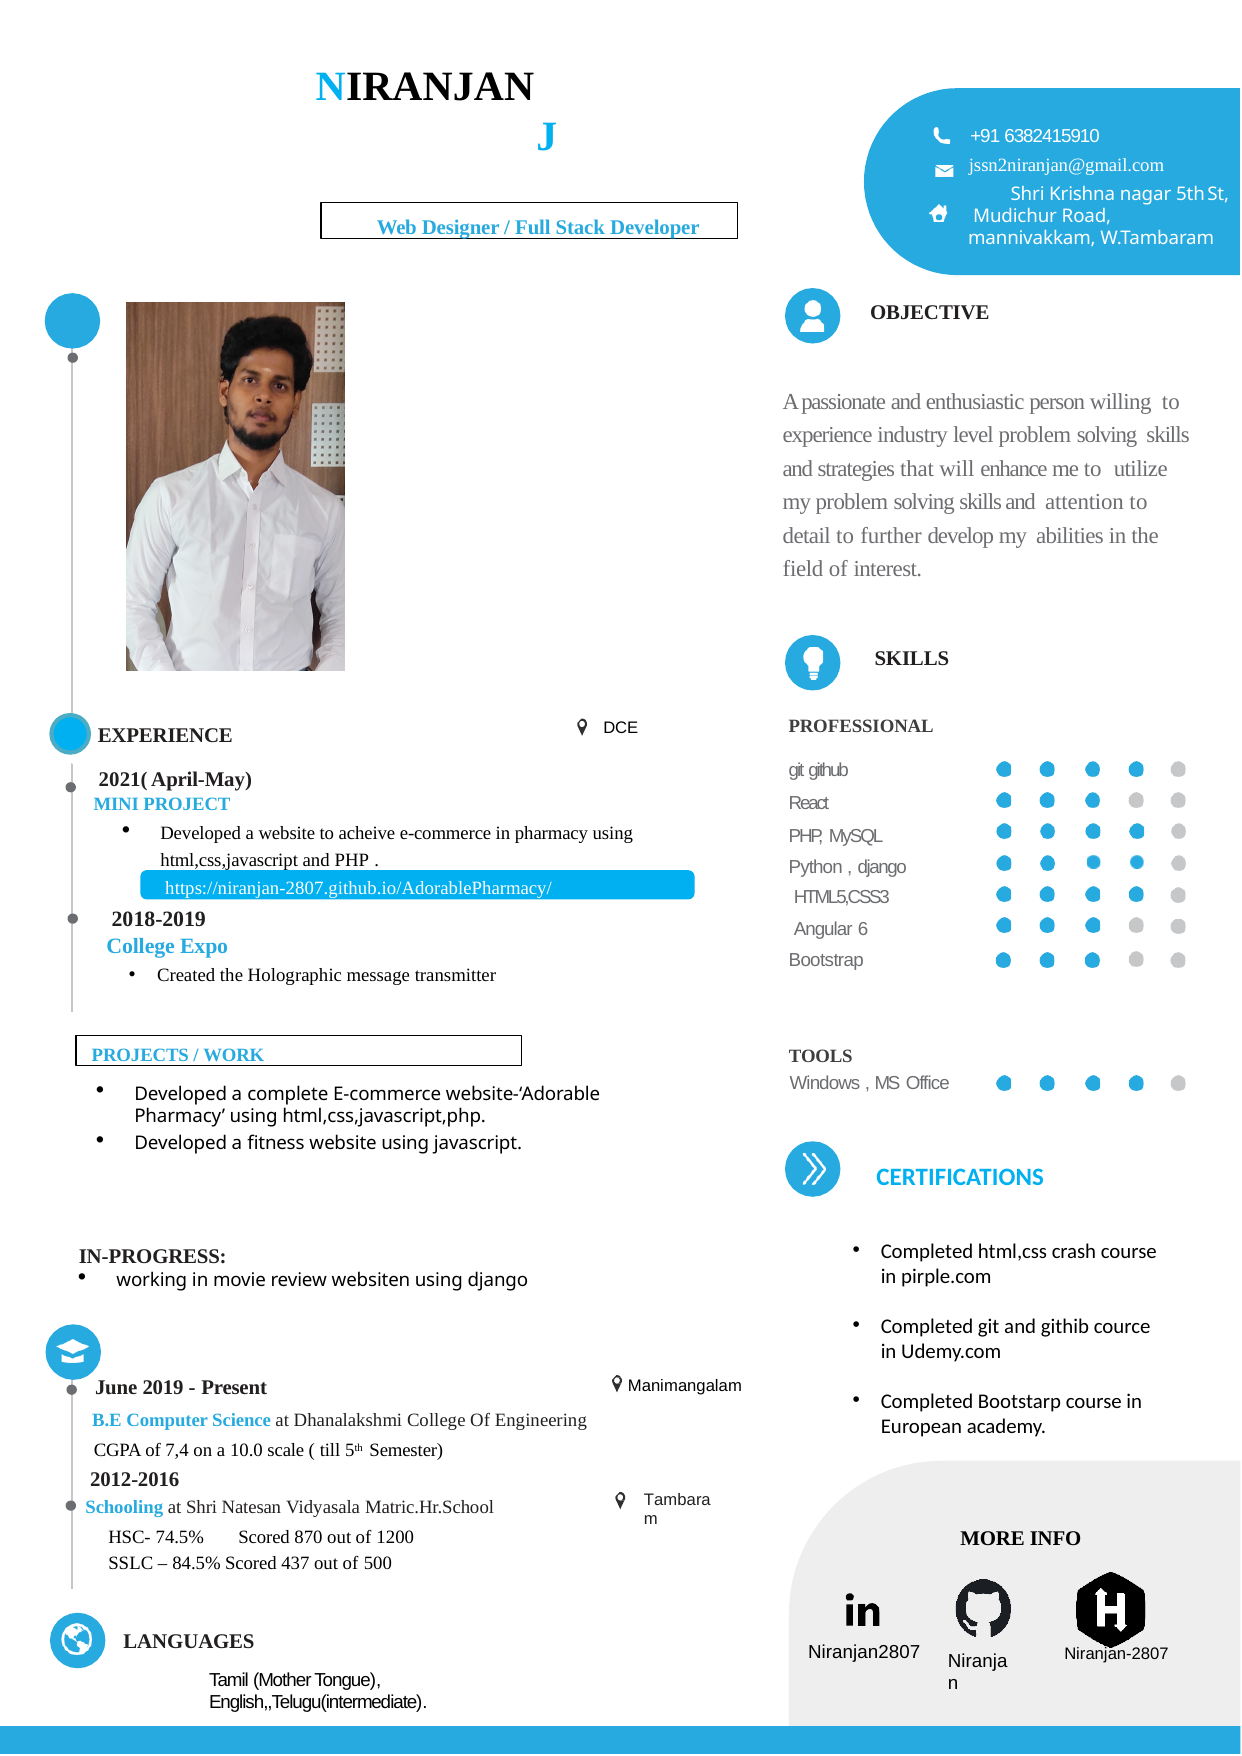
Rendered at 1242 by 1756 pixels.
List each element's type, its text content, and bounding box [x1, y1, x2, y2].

text_box [1128, 761, 1144, 777]
text_box Tambaram [641, 1486, 717, 1529]
text_box [65, 753, 80, 764]
text_box [996, 855, 1012, 871]
text_box Tamil (Mother Tongue), English,,Telugu(intermediate). [207, 1665, 599, 1713]
text_box [1130, 855, 1144, 869]
text_box [65, 1500, 77, 1511]
text_box [612, 1375, 622, 1393]
text_box [1085, 792, 1100, 808]
text_box [1039, 792, 1055, 808]
text_box [65, 782, 76, 793]
text_box PROJECTS / WORK [75, 1035, 522, 1066]
text_box [996, 1075, 1012, 1091]
text_box TOOLS Windows , MS Office [786, 1035, 1027, 1094]
text_box git github React PHP, MySQL Python , django HTML5,CSS3 Angular 6 Bootstrap [786, 746, 942, 1001]
text_box PROFESSIONAL [786, 711, 959, 736]
text_box [1085, 1075, 1101, 1091]
text_box [1085, 823, 1101, 839]
text_box [1128, 886, 1144, 902]
picture [802, 1153, 826, 1185]
text_box [1039, 917, 1055, 933]
text_box [1170, 792, 1186, 808]
text_box LANGUAGES [121, 1625, 311, 1653]
text_box [1170, 952, 1186, 968]
text_box [1128, 951, 1144, 967]
text_box [1128, 1075, 1144, 1091]
text_box OBJECTIVE [867, 296, 1021, 324]
text_box [996, 917, 1012, 933]
text_box [1128, 792, 1144, 808]
text_box 2021( April-May) MINI PROJECT [91, 763, 401, 815]
text_box Niranjan-2807 [1047, 1636, 1189, 1671]
text_box [1085, 917, 1101, 933]
text_box A passionate and enthusiastic person willing to experience industry level problem solving skills and strategies that will enhance me to utilize my problem solving skills and attention to detail to further develop my abilities in the field of interest. [780, 378, 1192, 582]
text_box [955, 1579, 1011, 1638]
text_box [1171, 855, 1186, 871]
text_box [1171, 823, 1186, 839]
text_box [1170, 887, 1186, 903]
text_box Developed a complete E-commerce website-‘Adorable Pharmacy’ using html,css,javascript,php. Developed a fitness website using javascript. [79, 1073, 696, 1189]
text_box [1039, 886, 1055, 902]
text_box Niranjan2807 [806, 1637, 945, 1662]
text_box Completed html,css crash course in pirple.com Completed git and githib cource in Udemy.com Completed Bootstarp course in European academy. [837, 1229, 1176, 1445]
text_box [1040, 855, 1055, 871]
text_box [845, 1593, 880, 1626]
text_box [803, 647, 824, 680]
text_box IN-PROGRESS: working in movie review websiten using django [76, 1240, 741, 1291]
text_box [1039, 952, 1055, 968]
text_box [995, 952, 1011, 968]
title NIRANJAN J [315, 58, 926, 154]
text_box [577, 718, 588, 736]
text_box Developed a website to acheive e-commerce in pharmacy using html,css,javascript and PHP . [120, 815, 715, 898]
text_box [67, 352, 78, 363]
text_box June 2019 - Present B.E Computer Science at Dhanalakshmi College Of Engineering CGPA of 7,4 on a 10.0 scale ( till 5th Semester) 2012-2016 Schooling at Shri Natesan Vidyasala Matric.Hr.School HSC- 74.5% Scored 870 out of 1200 SSLC – 84.5% Scored 437 out of 500 [81, 1362, 598, 1574]
text_box [1128, 917, 1144, 933]
text_box [67, 913, 78, 924]
text_box [996, 823, 1012, 839]
text_box [615, 1492, 626, 1510]
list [125, 302, 346, 671]
text_box Web Designer / Full Stack Developer [320, 202, 738, 239]
text_box [800, 300, 825, 332]
text_box [1085, 886, 1101, 902]
text_box [1084, 952, 1100, 968]
text_box SKILLS [872, 642, 978, 670]
text_box [56, 1339, 89, 1363]
text_box [996, 886, 1012, 902]
text_box Niranjan [945, 1646, 1018, 1694]
text_box Manimangalam [625, 1372, 746, 1395]
text_box [1039, 1075, 1055, 1091]
text_box [996, 761, 1012, 777]
text_box MORE INFO [958, 1522, 1140, 1550]
text_box [996, 792, 1012, 808]
text_box +91 6382415910 jssn2niranjan@gmail.com Shri Krishna nagar 5th St, Mudichur Road, mannivakkam, W.Tambaram [920, 115, 1236, 249]
text_box [66, 1384, 77, 1395]
text_box Created the Holographic message transmitter [114, 954, 671, 993]
text_box [1129, 823, 1145, 839]
text_box https://niranjan-2807.github.io/AdorablePharmacy/ [140, 870, 695, 900]
text_box [61, 1623, 92, 1655]
text_box [1170, 761, 1186, 777]
text_box [1170, 1075, 1186, 1091]
text_box [929, 204, 948, 222]
text_box 2018-2019 College Expo [89, 897, 332, 966]
text_box [933, 127, 951, 145]
text_box EXPERIENCE [95, 719, 243, 747]
text_box DCE [601, 715, 640, 738]
text_box [1058, 1557, 1163, 1636]
text_box CERTIFICATIONS [861, 1152, 1110, 1198]
text_box [1170, 919, 1186, 934]
text_box [1085, 761, 1100, 777]
text_box [1040, 823, 1055, 839]
text_box [1039, 761, 1055, 777]
text_box [1086, 855, 1101, 869]
text_box [49, 713, 92, 755]
text_box [935, 165, 954, 177]
